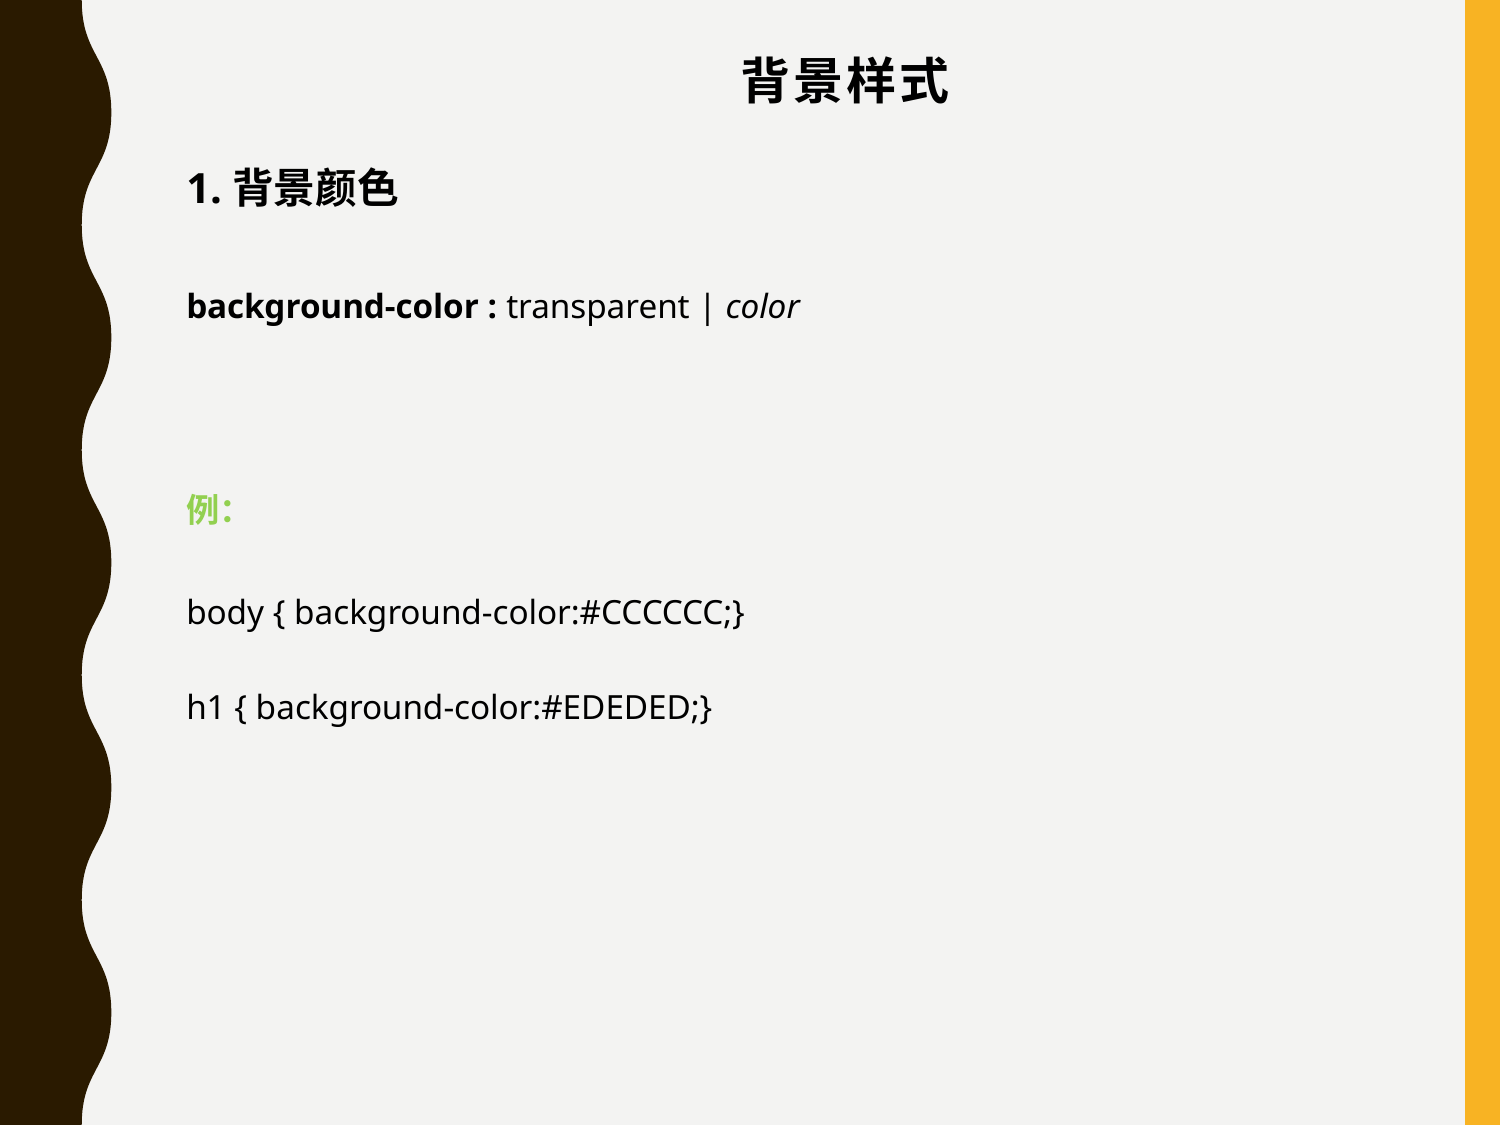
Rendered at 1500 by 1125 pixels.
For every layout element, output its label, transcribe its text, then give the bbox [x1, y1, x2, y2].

title 背景样式 [170, 48, 1500, 143]
list 1.背景颜色 background-color : transparent | color 例： body { background-color:#CCCCCC;} h1 { background-color:#EDEDED;} [171, 148, 1500, 1000]
